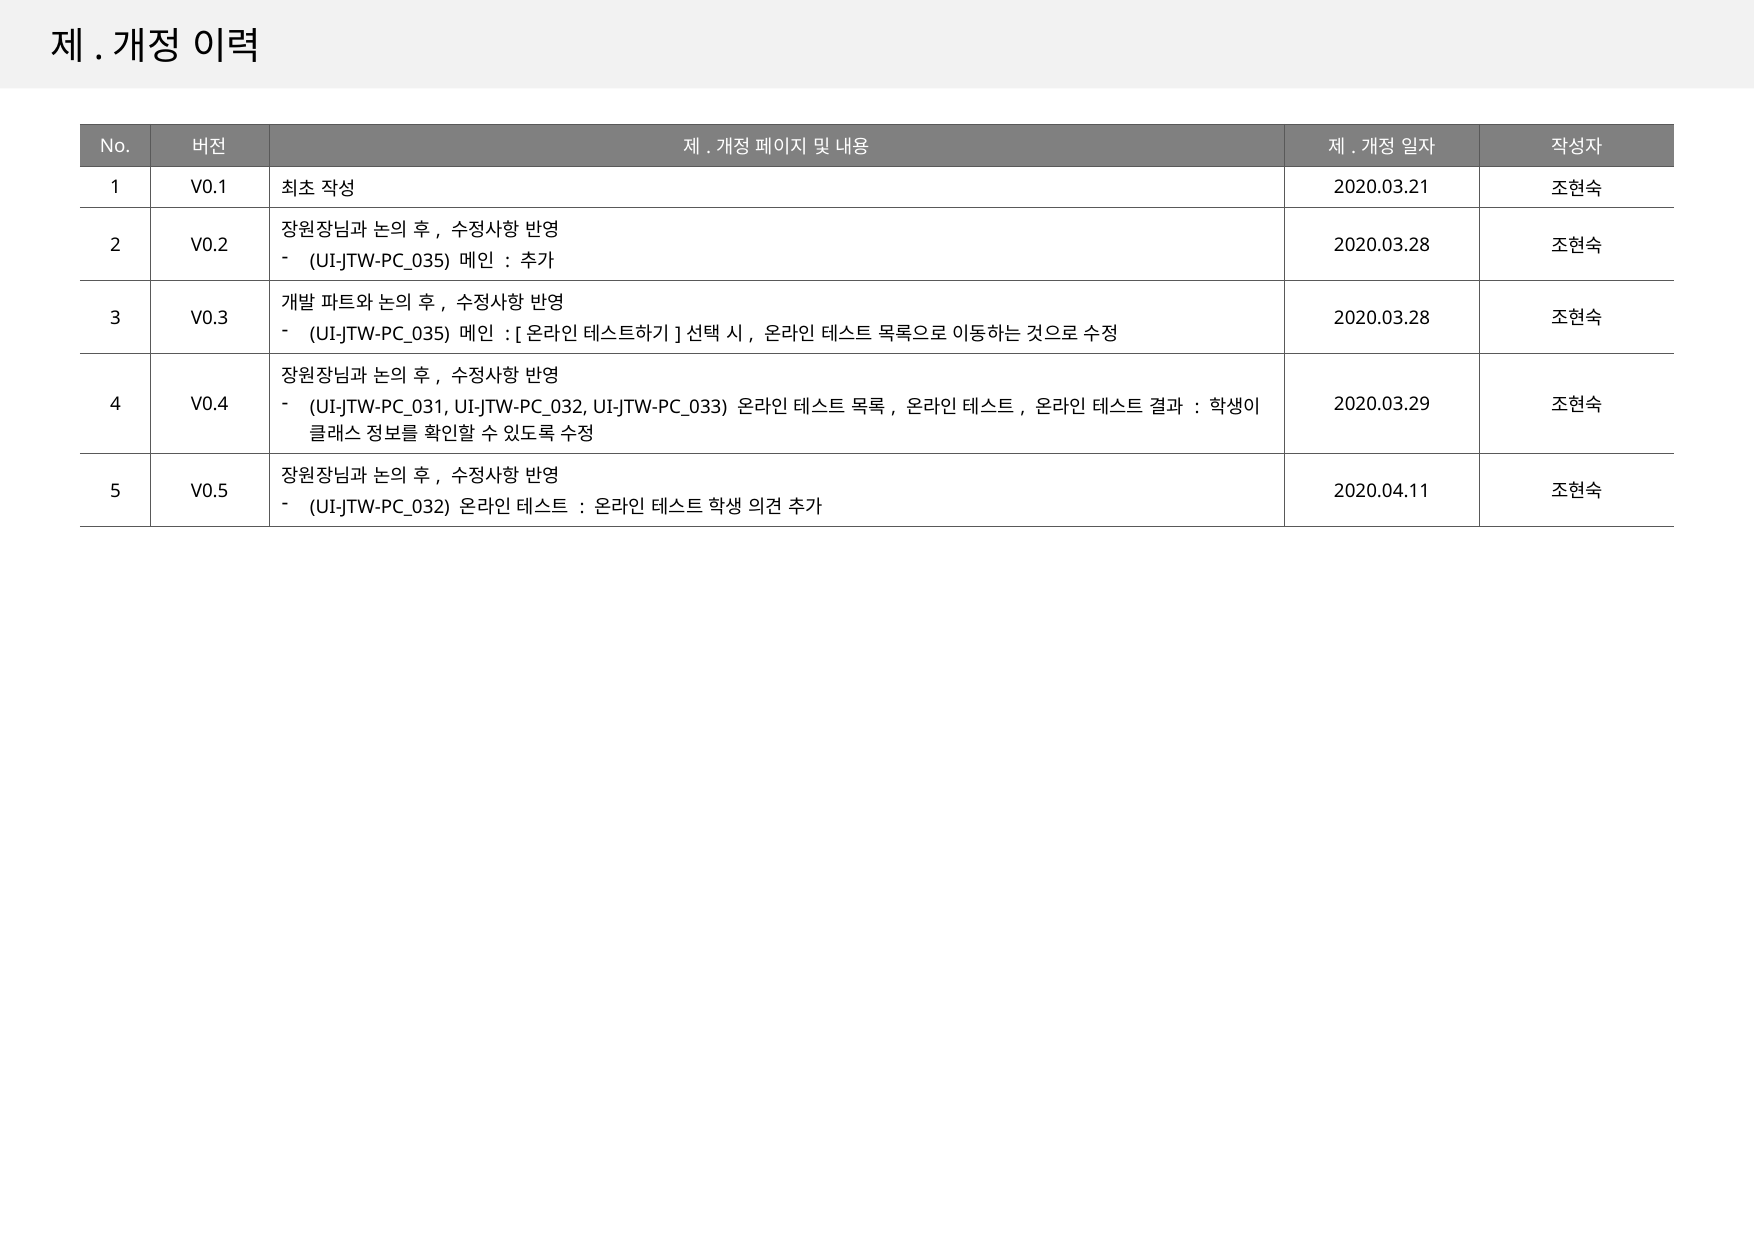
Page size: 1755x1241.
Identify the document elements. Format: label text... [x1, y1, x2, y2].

table_cell 조현숙 [1480, 454, 1674, 526]
table_cell V0.1 [151, 167, 269, 207]
table_header 작성자 [1480, 125, 1674, 166]
table_cell 장원장님과 논의 후, 수정사항 반영 (UI-JTW-PC_035) 메인 : 추가 [270, 208, 1284, 280]
title 제.개정 이력 [35, 21, 1549, 68]
table_cell 조현숙 [1480, 281, 1674, 353]
table_cell V0.5 [151, 454, 269, 526]
table_cell 5 [80, 454, 150, 526]
table_header 버전 [151, 125, 269, 166]
table_cell 2020.04.11 [1285, 454, 1479, 526]
table_cell 2 [80, 208, 150, 280]
table_header 제.개정 페이지 및 내용 [270, 125, 1284, 166]
table_cell 장원장님과 논의 후, 수정사항 반영 (UI-JTW-PC_032) 온라인 테스트 : 온라인 테스트 학생 의견 추가 [270, 454, 1284, 526]
table_cell V0.3 [151, 281, 269, 353]
table_cell 2020.03.28 [1285, 208, 1479, 280]
table_header 제.개정 일자 [1285, 125, 1479, 166]
table_cell 2020.03.29 [1285, 354, 1479, 453]
table_cell 3 [80, 281, 150, 353]
table_header No. [80, 125, 150, 166]
table_cell 최초 작성 [270, 167, 1284, 207]
table_cell V0.2 [151, 208, 269, 280]
table_cell 장원장님과 논의 후, 수정사항 반영 (UI-JTW-PC_031, UI-JTW-PC_032, UI-JTW-PC_033) 온라인 테스트 목록, 온라인 테스트, 온라인 테스트 결과 : 학생이 클래스 정보를 확인할 수 있도록 수정 [270, 354, 1284, 453]
table_cell 1 [80, 167, 150, 207]
table_cell 조현숙 [1480, 167, 1674, 207]
table_cell 개발 파트와 논의 후, 수정사항 반영 (UI-JTW-PC_035) 메인 : [온라인 테스트하기]선택 시, 온라인 테스트 목록으로 이동하는 것으로 수정 [270, 281, 1284, 353]
table_cell 2020.03.21 [1285, 167, 1479, 207]
table_cell 조현숙 [1480, 208, 1674, 280]
table_cell V0.4 [151, 354, 269, 453]
table_cell 2020.03.28 [1285, 281, 1479, 353]
table_cell 조현숙 [1480, 354, 1674, 453]
table_cell 4 [80, 354, 150, 453]
